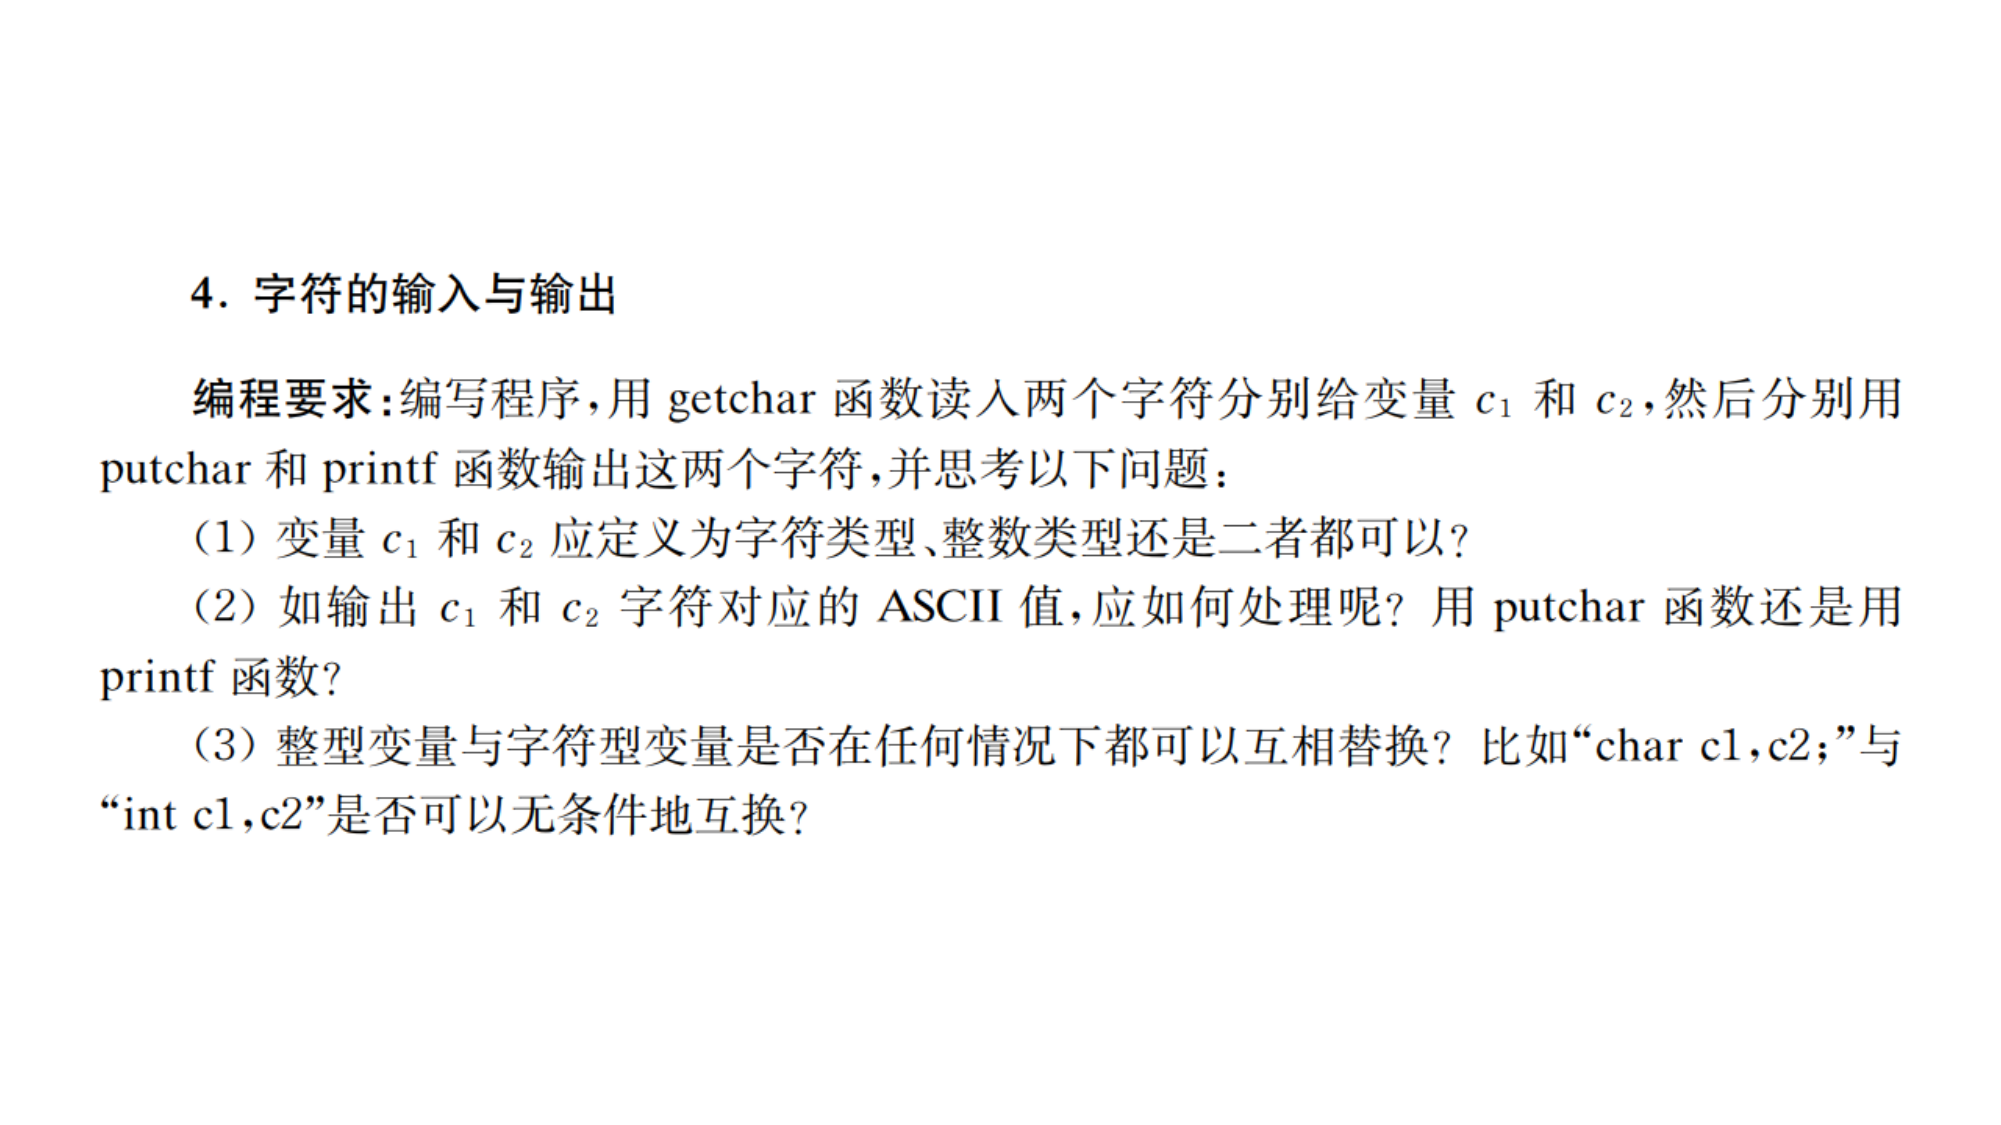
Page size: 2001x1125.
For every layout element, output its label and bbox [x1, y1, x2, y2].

picture [81, 267, 1919, 858]
